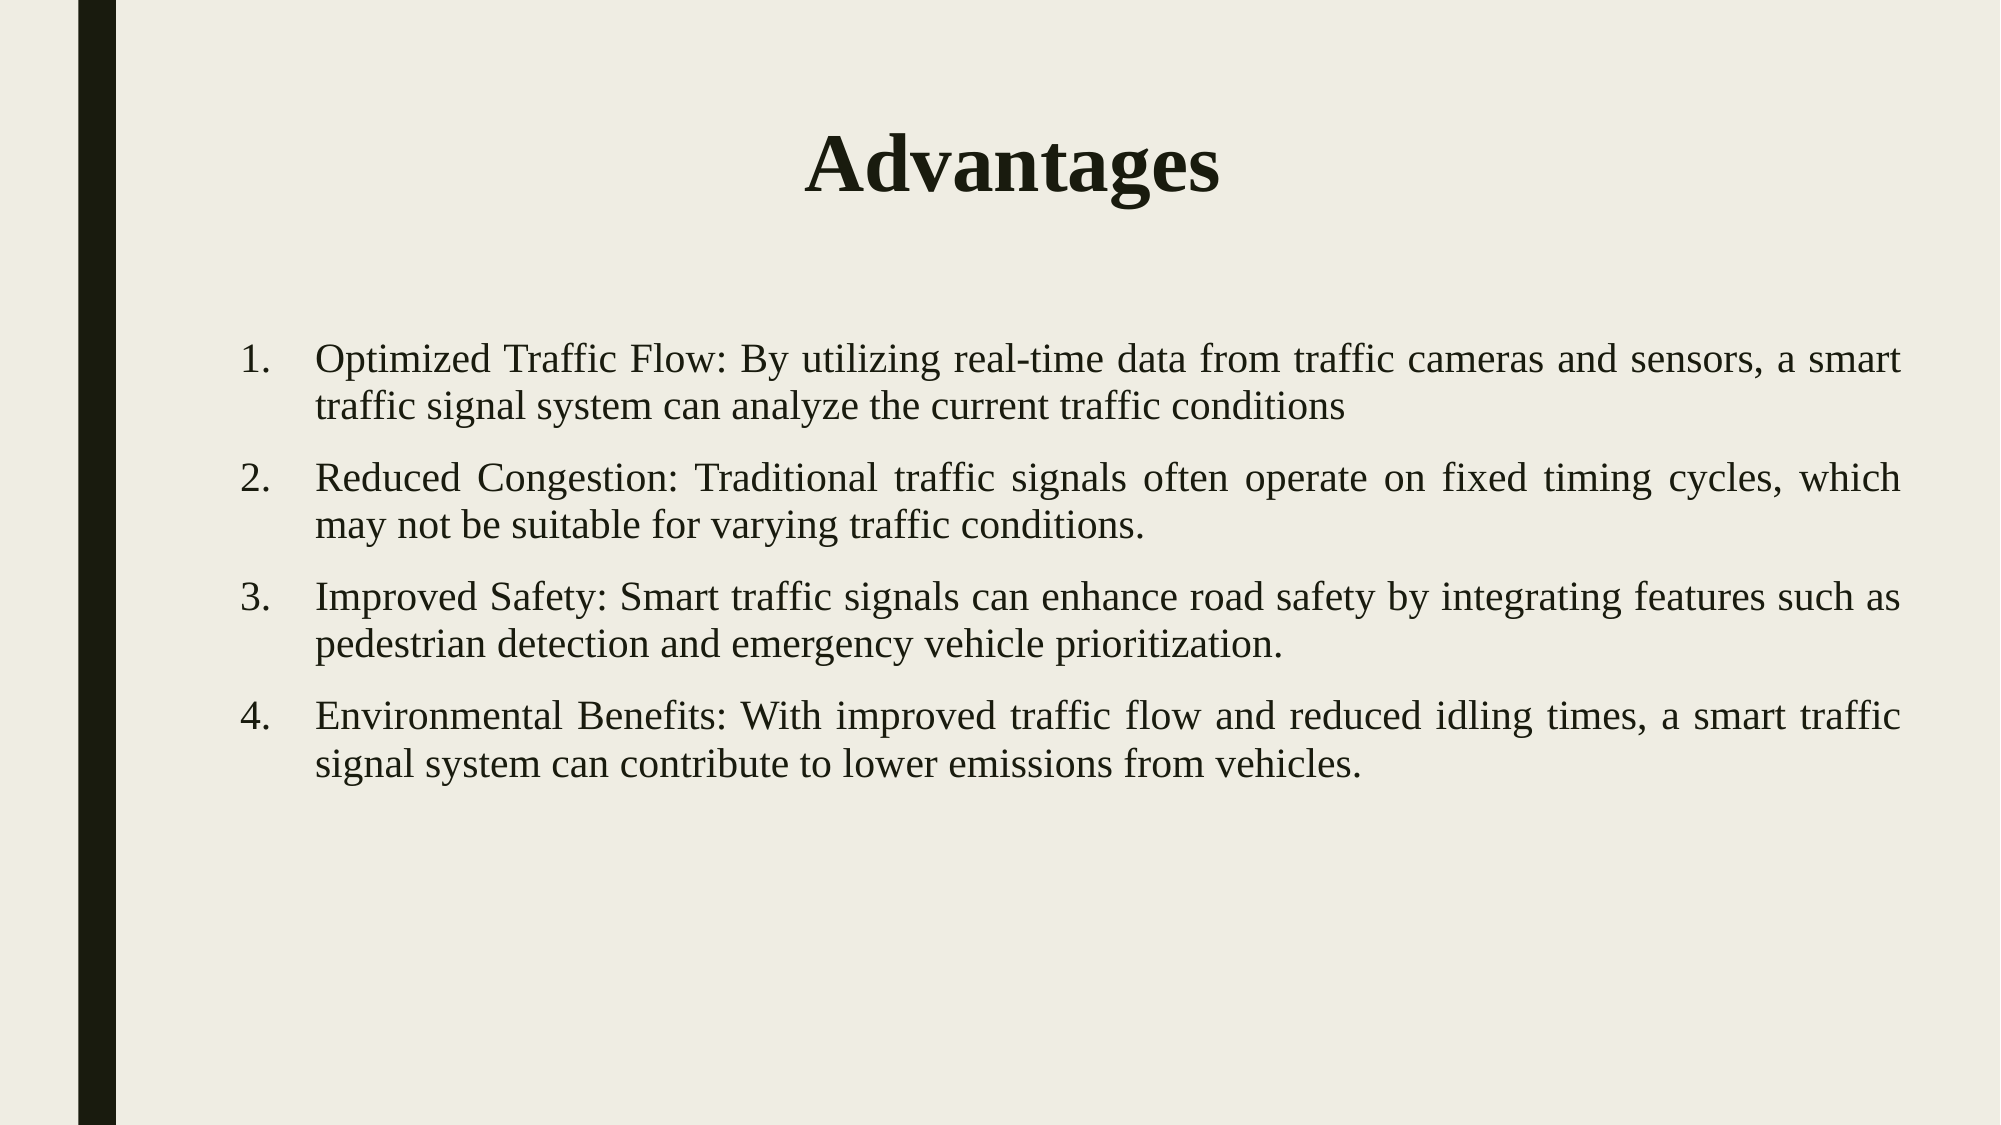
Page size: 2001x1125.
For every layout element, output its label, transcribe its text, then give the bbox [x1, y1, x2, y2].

title Advantages [225, 112, 1800, 228]
list Optimized Traffic Flow: By utilizing real-time data from traffic cameras and sensors, a smart traffic signal system can analyze the current traffic conditions Reduced Congestion: Traditional traffic signals often operate on fixed timing cycles, which may not be suitable for varying traffic conditions. Improved Safety: Smart traffic signals can enhance road safety by integrating features such as pedestrian detection and emergency vehicle prioritization. Environmental Benefits: With improved traffic flow and reduced idling times, a smart traffic signal system can contribute to lower emissions from vehicles. [225, 327, 1918, 1063]
